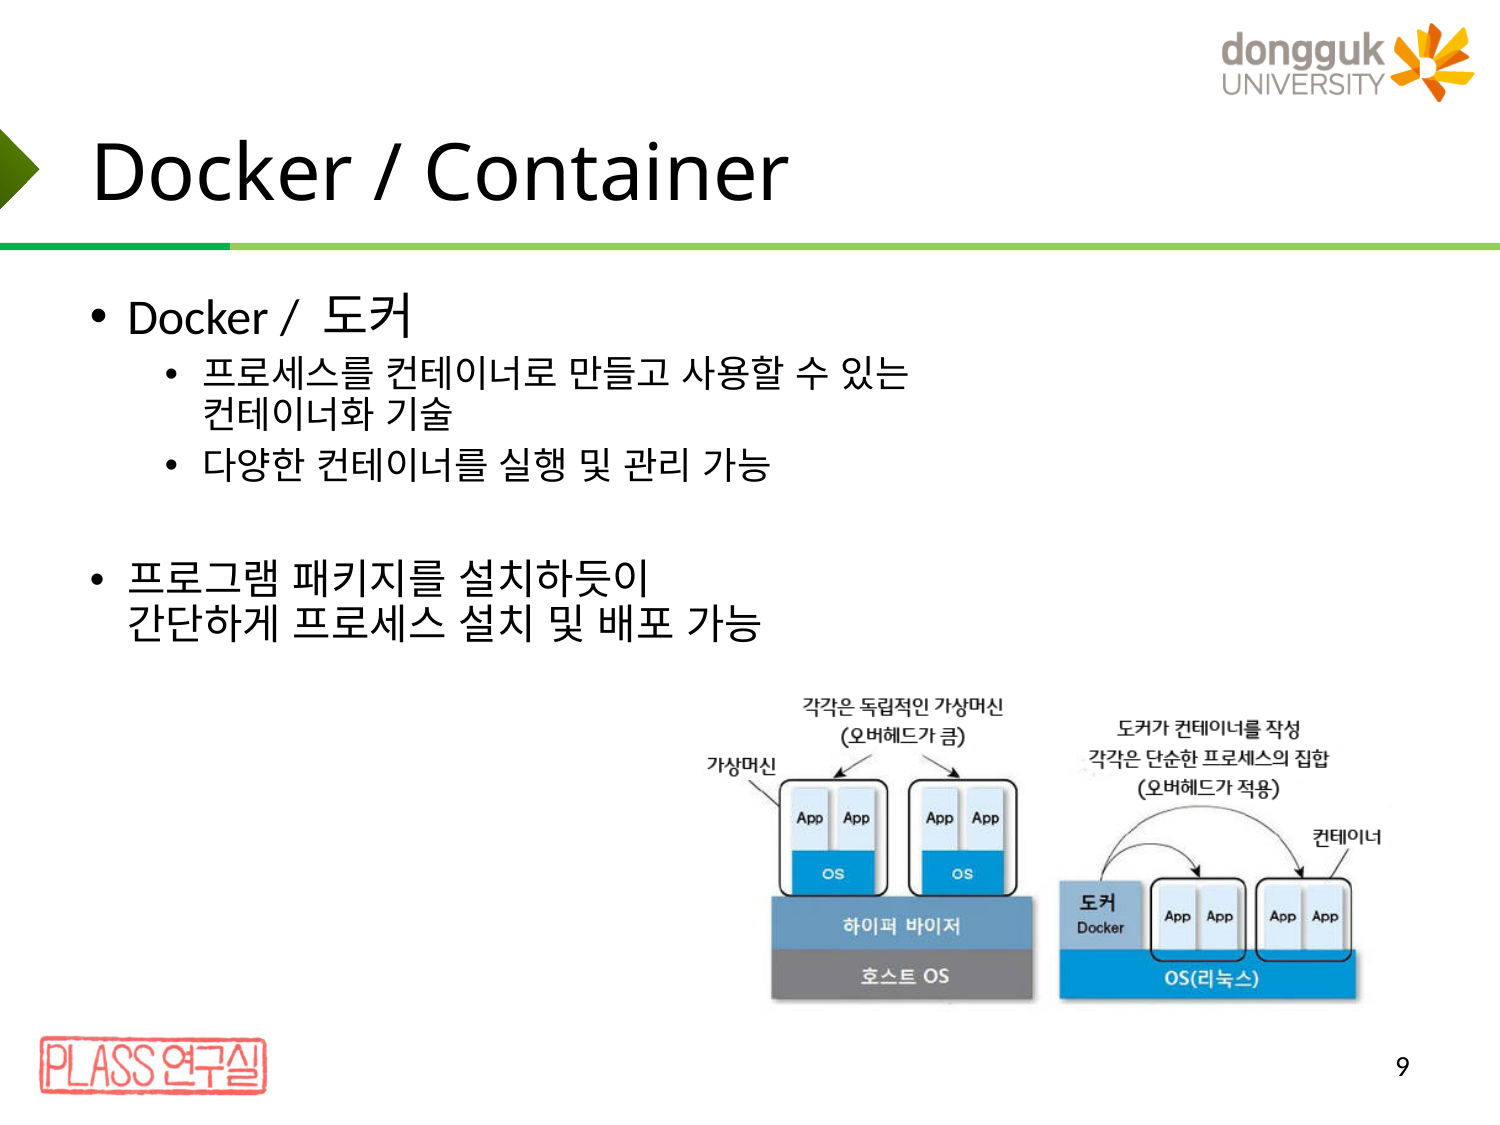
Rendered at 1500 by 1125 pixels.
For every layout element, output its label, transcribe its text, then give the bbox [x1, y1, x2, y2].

picture [0, 916, 515, 1125]
picture [612, 654, 1500, 1049]
list Docker / 도커 프로세스를 컨테이너로 만들고 사용할 수 있는 컨테이너화 기술 다양한 컨테이너를 실행 및 관리 가능 프로그램 패키지를 설치하듯이 간단하게 프로세스 설치 및 배포 가능 [75, 283, 1425, 1027]
title Docker / Container [75, 124, 1369, 224]
slide_number 9 [1074, 1049, 1425, 1096]
picture [1222, 23, 1475, 103]
